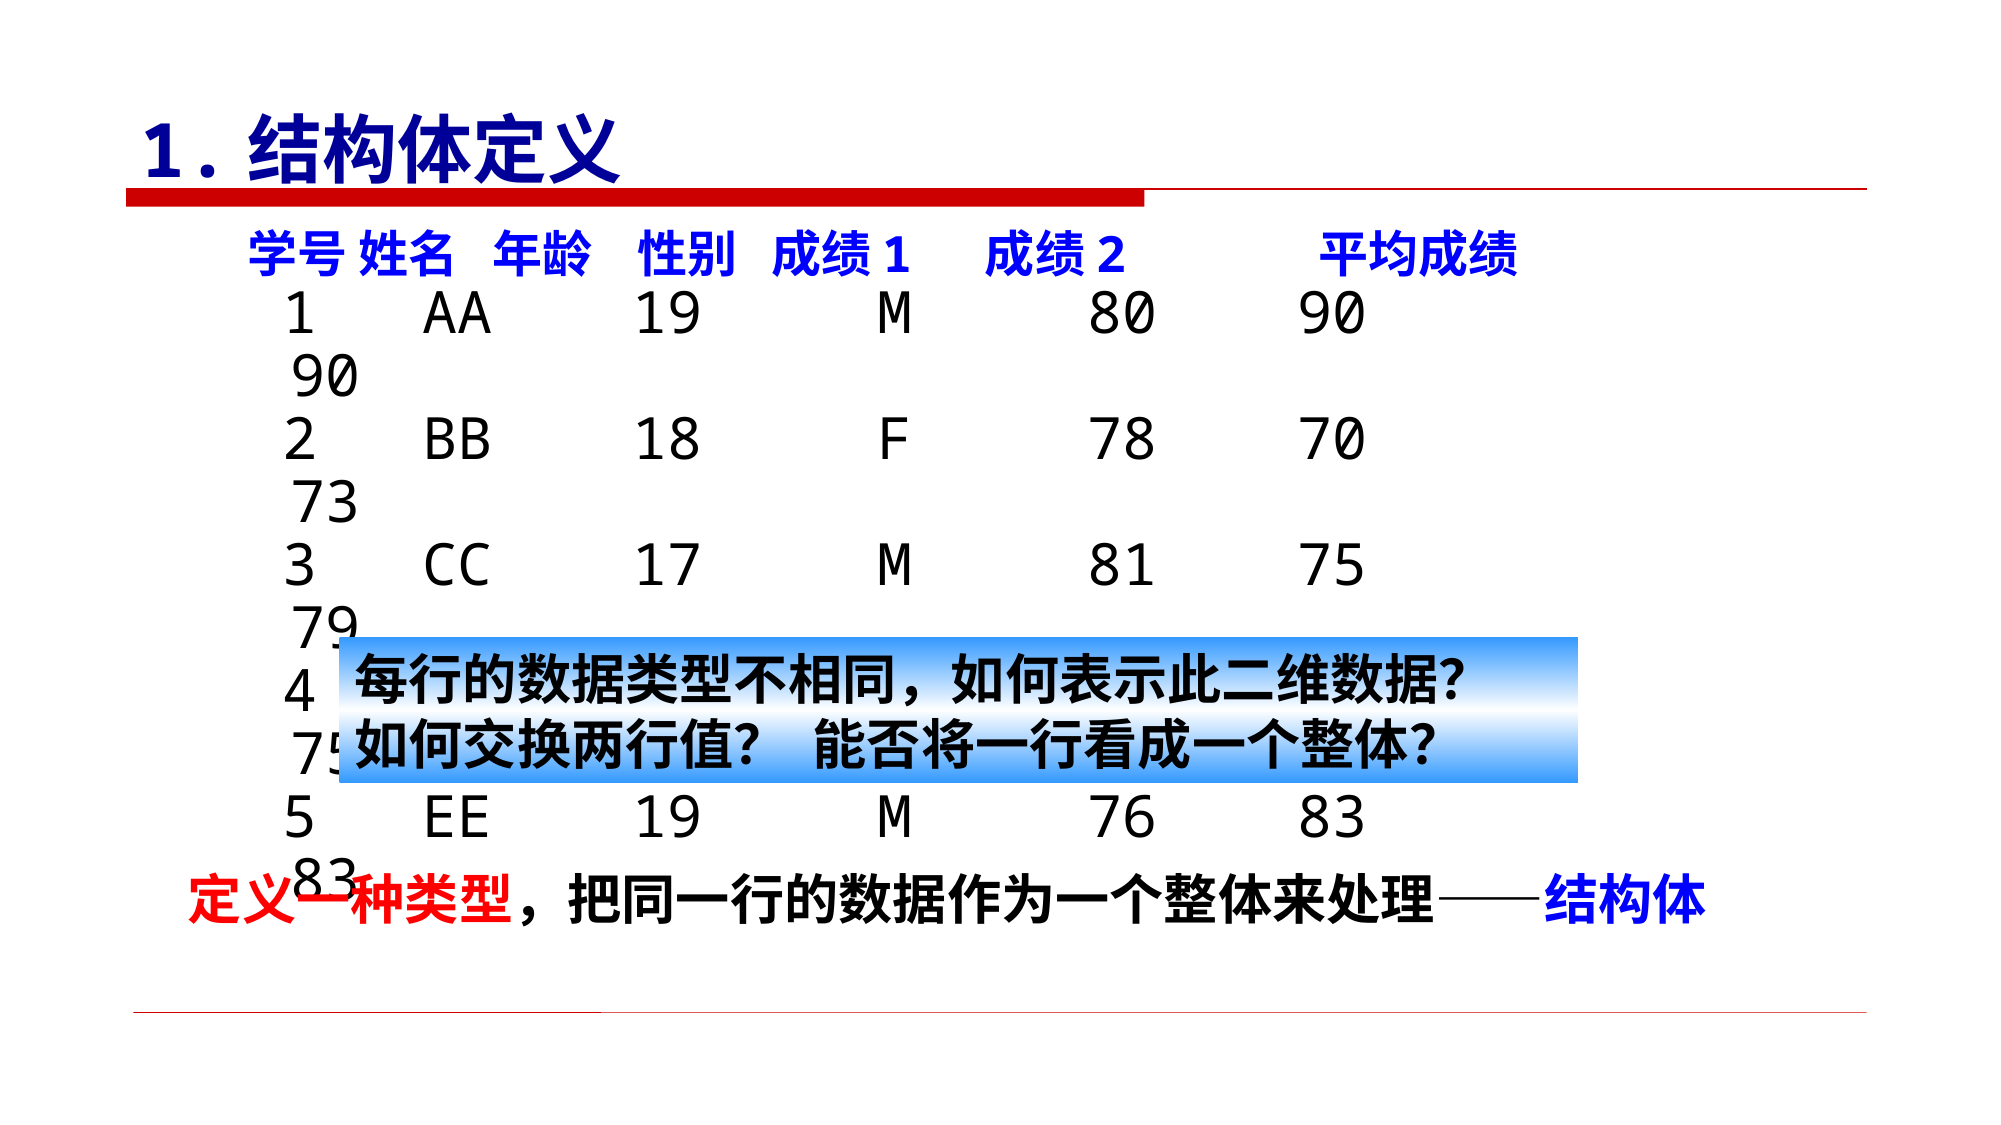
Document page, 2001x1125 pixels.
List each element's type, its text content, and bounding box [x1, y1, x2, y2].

text_box 定义一种类型，把同一行的数据作为一个整体来处理——结构体 [173, 858, 1733, 938]
title 1.结构体定义 [124, 89, 1876, 200]
list 学号 姓名 年龄 性别 成绩1 成绩2 平均成绩 1 AA 19 M 80 90 90 2 BB 18 F 78 70 73 3 CC 17 M 81 75 79 4 DD 18 F 80 60 75 5 EE 19 M 76 83 83 [231, 221, 1686, 616]
text_box 每行的数据类型不相同，如何表示此二维数据？ 如何交换两行值？ 能否将一行看成一个整体？ [339, 637, 1578, 783]
